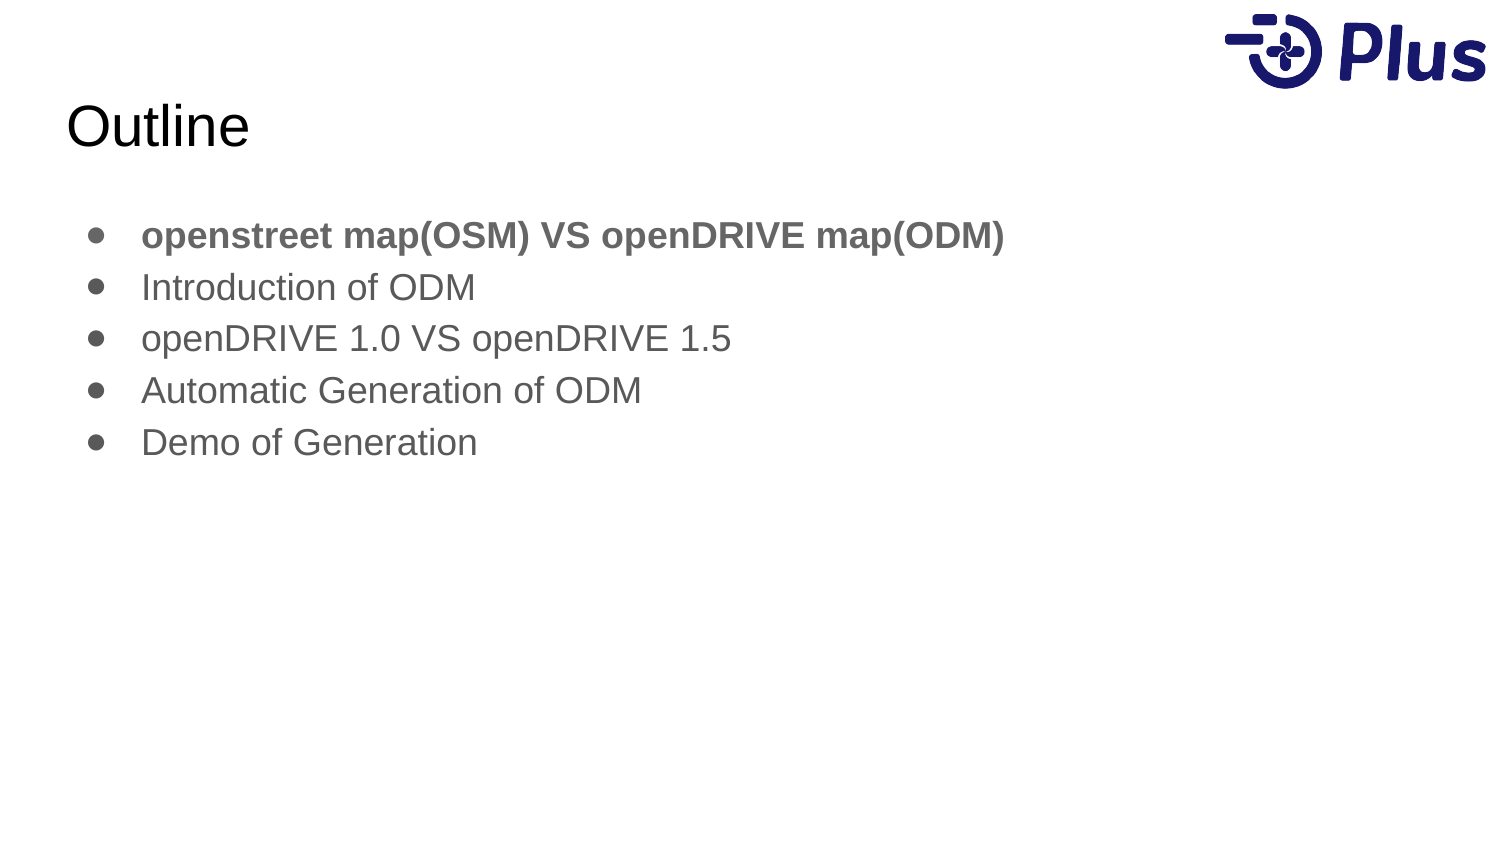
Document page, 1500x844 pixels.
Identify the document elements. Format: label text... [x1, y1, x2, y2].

title Outline [51, 72, 1449, 167]
list openstreet map(OSM) VS openDRIVE map(ODM) Introduction of ODM openDRIVE 1.0 VS openDRIVE 1.5 Automatic Generation of ODM Demo of Generation [51, 189, 1449, 750]
picture [1225, 14, 1486, 89]
